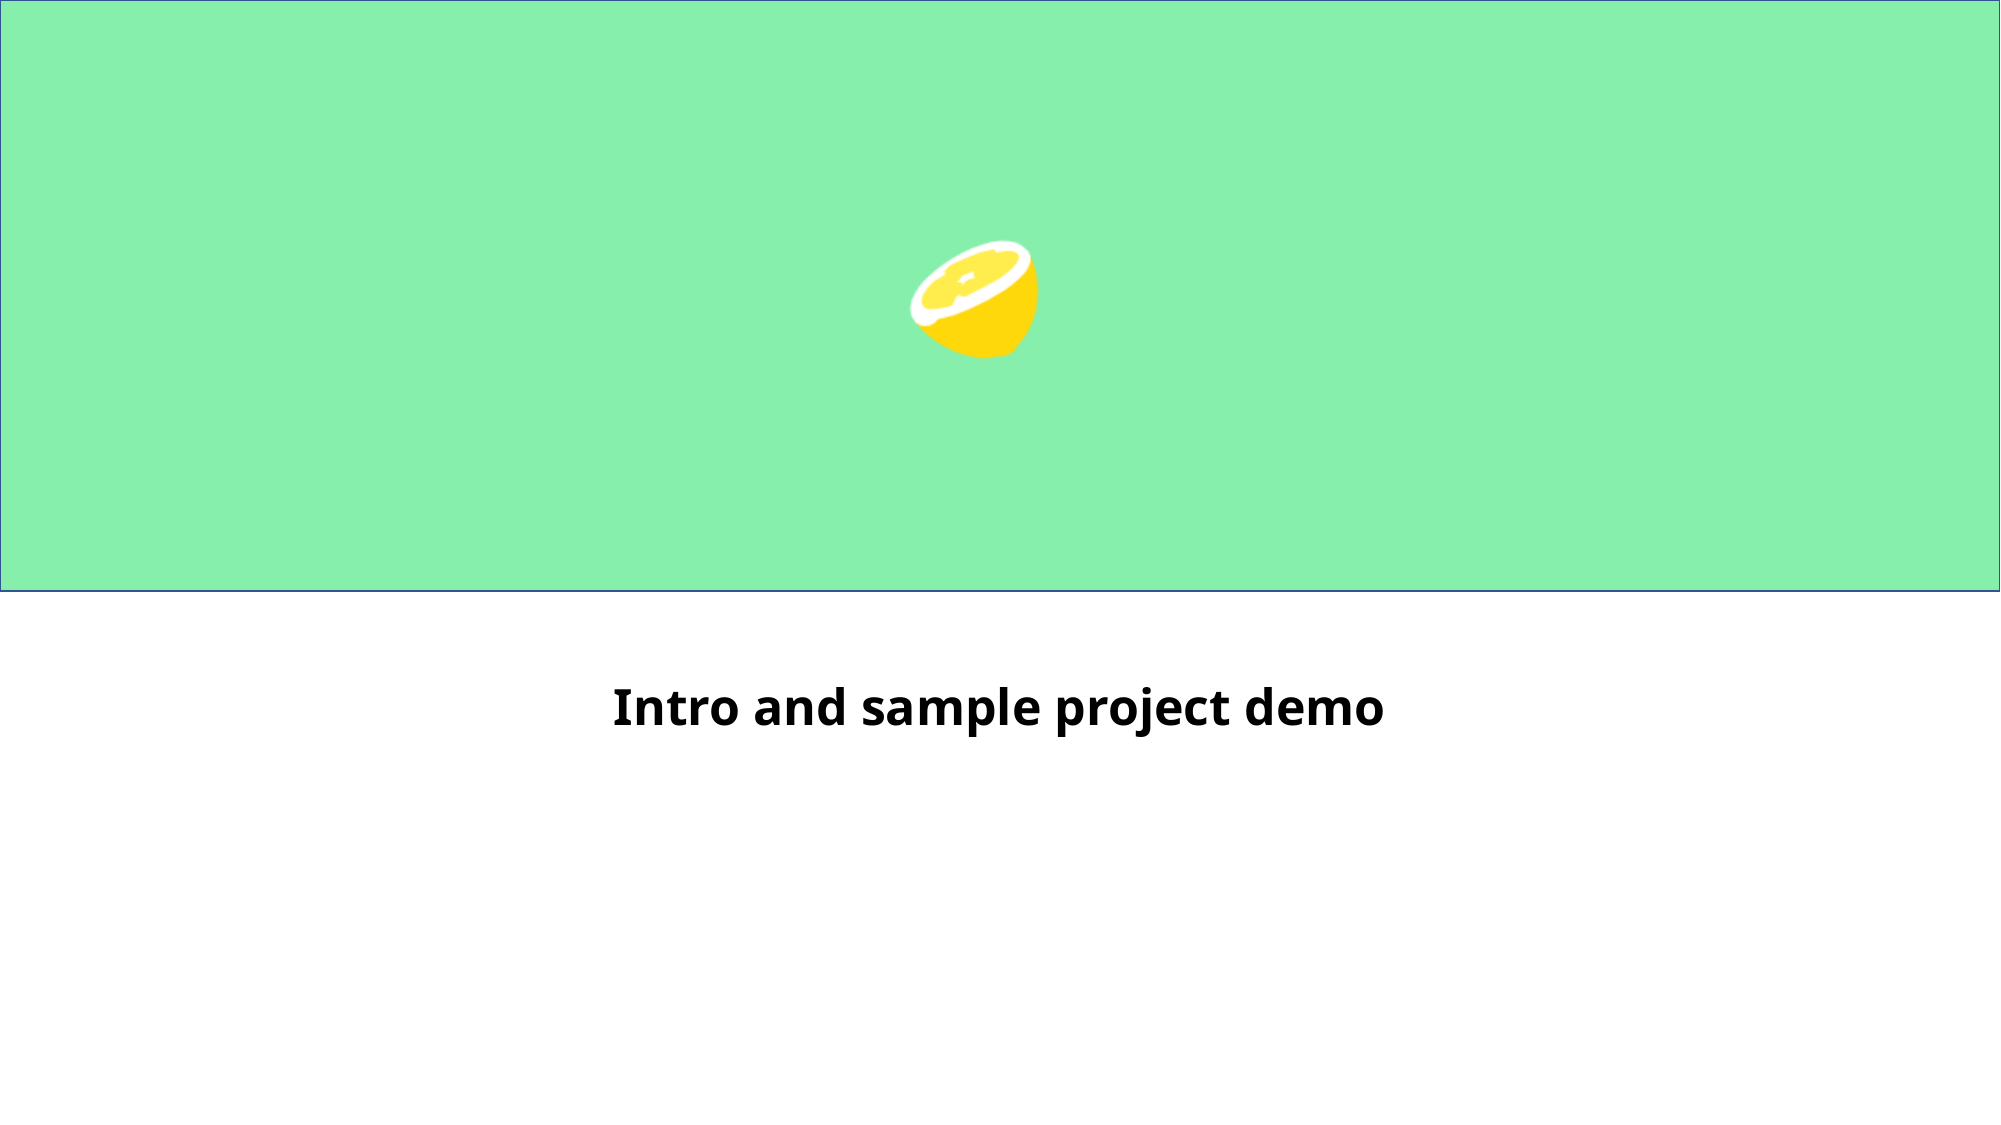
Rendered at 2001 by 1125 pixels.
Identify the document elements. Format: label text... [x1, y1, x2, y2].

text_box [0, 0, 2000, 592]
picture [814, 184, 1103, 367]
subtitle Intro and sample project demo [249, 674, 1750, 863]
